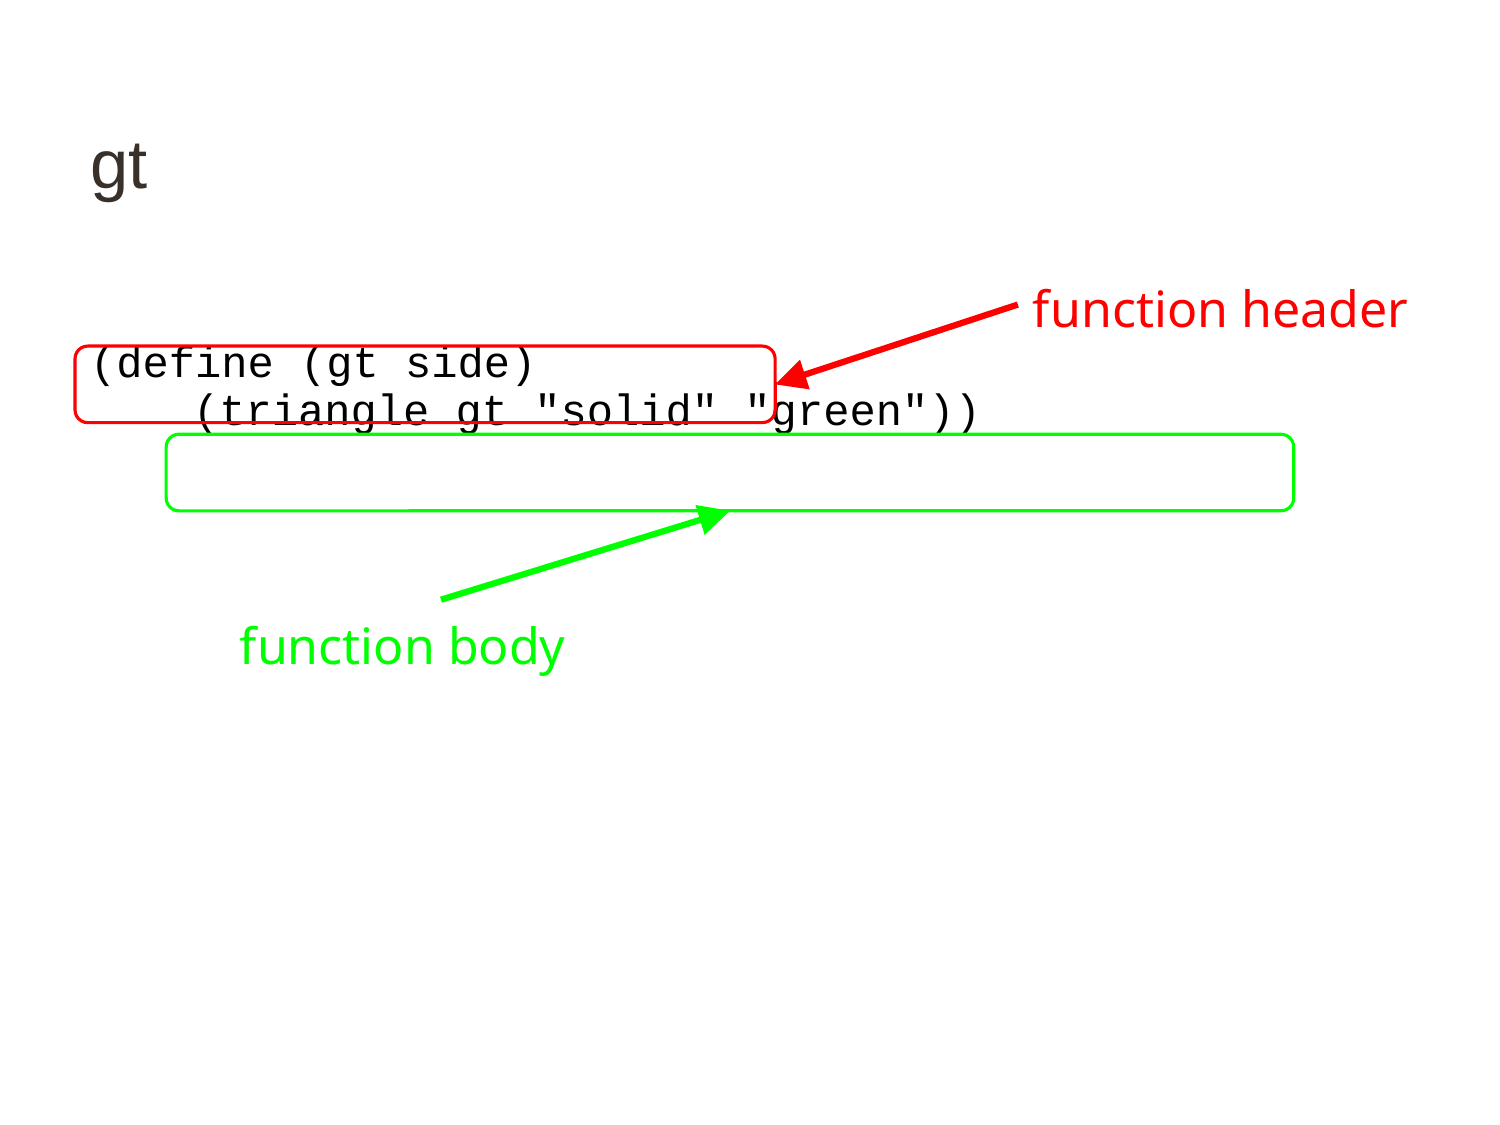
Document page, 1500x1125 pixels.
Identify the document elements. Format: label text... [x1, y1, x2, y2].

text_box function body [224, 599, 658, 685]
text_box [74, 262, 1451, 423]
list (define (gt side) (triangle gt "solid" "green")) [75, 423, 1425, 552]
title gt [75, 30, 1425, 218]
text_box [440, 510, 730, 600]
text_box [166, 434, 1294, 511]
